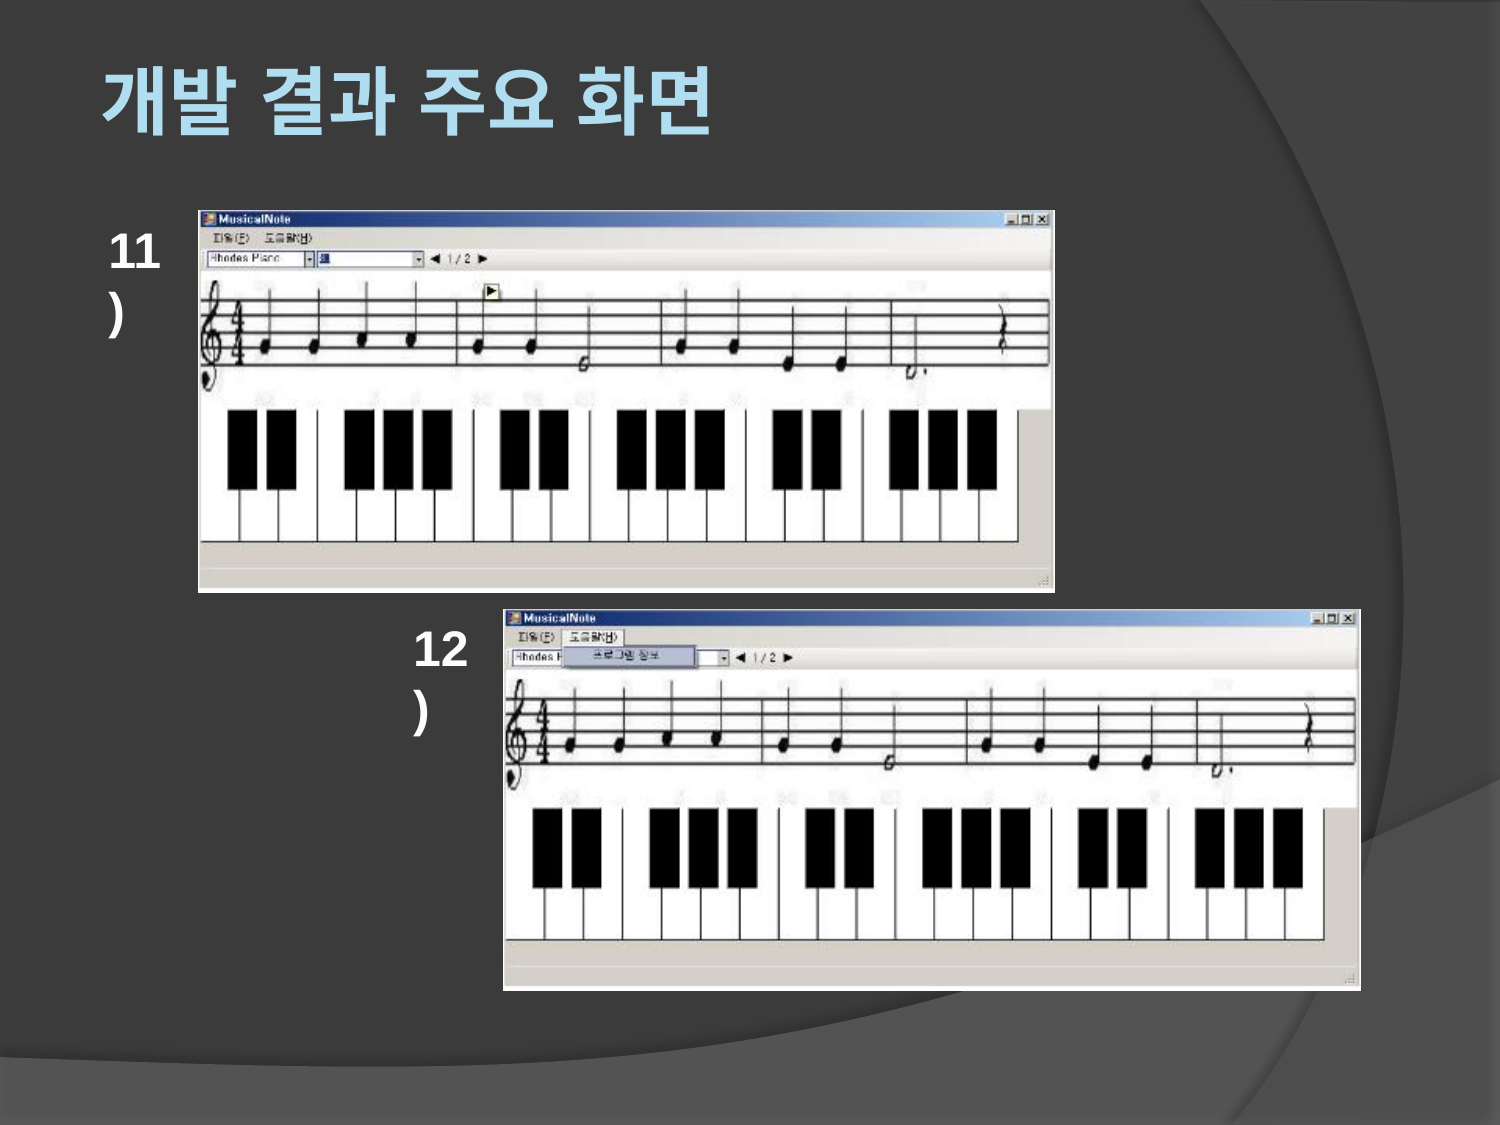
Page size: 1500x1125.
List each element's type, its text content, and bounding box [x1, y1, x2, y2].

text_box 개발 결과 주요 화면 [85, 46, 731, 152]
text_box 12) [398, 609, 493, 745]
text_box 11) [93, 210, 188, 346]
picture [198, 210, 1055, 593]
picture [503, 609, 1361, 991]
